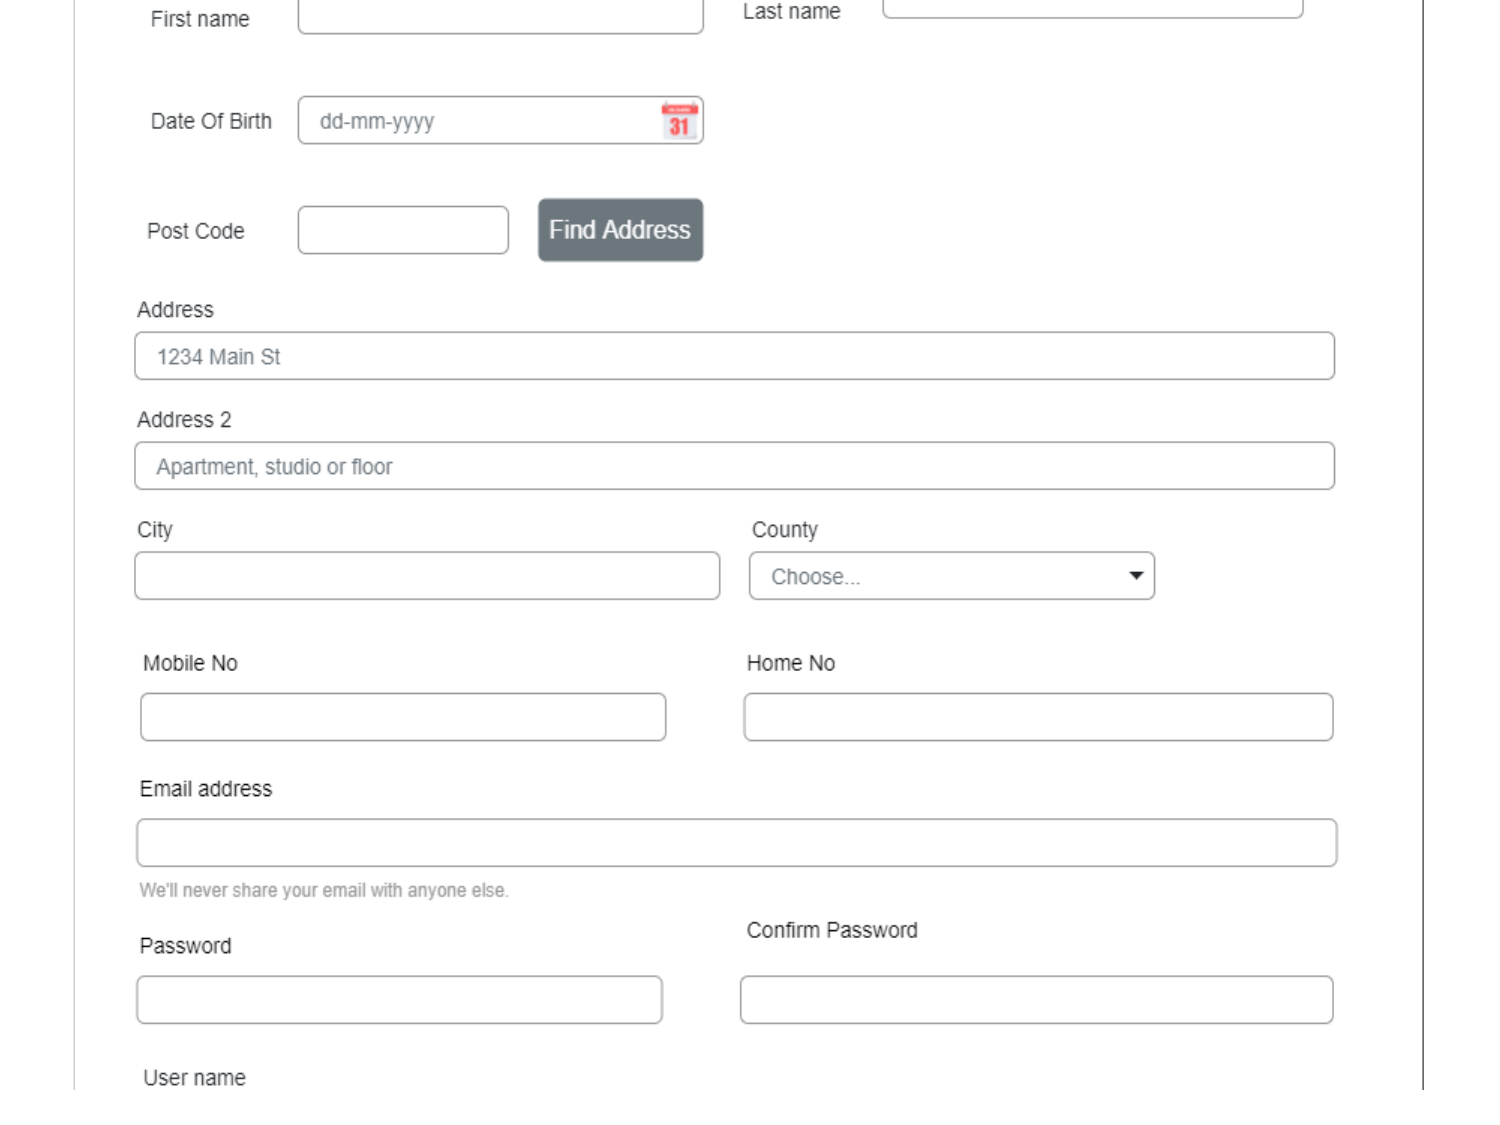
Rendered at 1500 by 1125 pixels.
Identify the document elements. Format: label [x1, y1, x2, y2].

list [73, 0, 1425, 1090]
